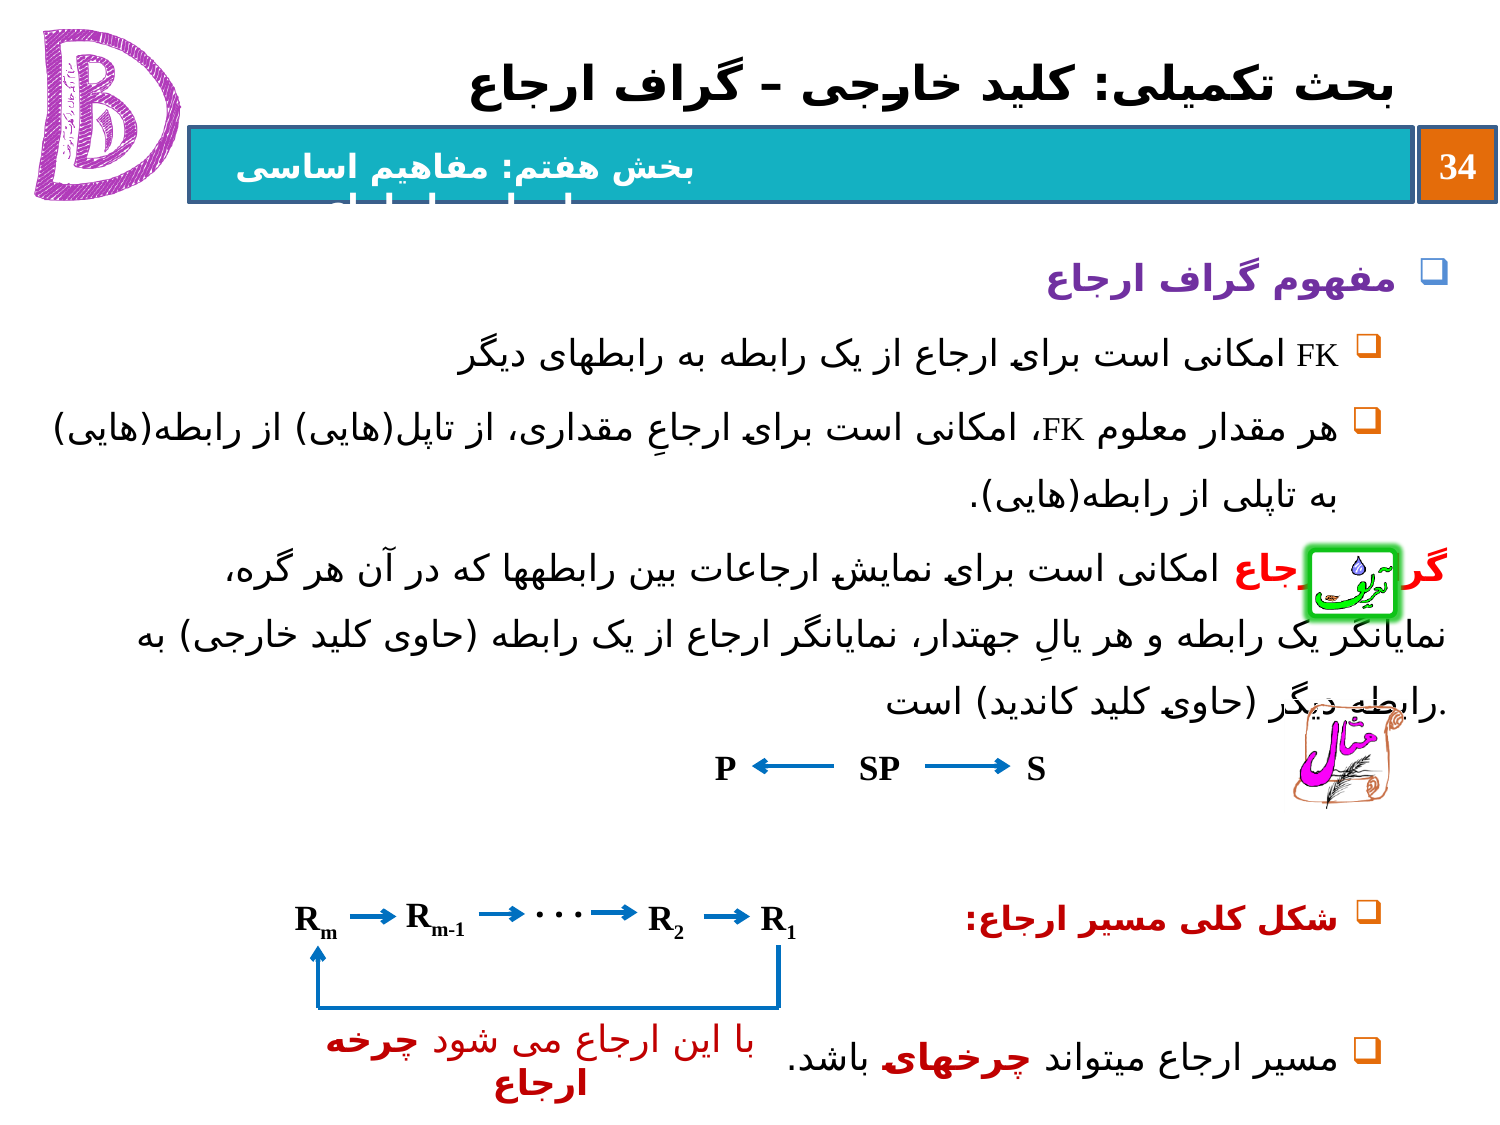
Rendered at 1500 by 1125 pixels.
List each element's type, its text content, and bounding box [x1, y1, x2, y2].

picture [1284, 699, 1408, 813]
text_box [281, 944, 800, 1069]
picture [12, 21, 202, 212]
title بحث تکمیلی: کلید خارجی – گراف ارجاع [237, 37, 1413, 125]
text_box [269, 874, 826, 946]
list مفهوم گراف ارجاع FK امکانی است برای ارجاع از یک رابطه به رابطه‏ای دیگر هر مقدار معلوم FK، امکانی است برای ارجاعِ مقداری، از تاپل‏(هایی) از رابطه(هایی) به تاپلی از رابطه(هایی). گراف ارجاع امکانی است برای نمایش ارجاعات بین رابطه‏ها که در آن هر گره، نمایانگر یک رابطه و هر یالِ جهت‏دار، نمایانگر ارجاع از یک رابطه (حاوی کلید خارجی) به رابطه دیگر (حاوی کلید کاندید) است. شکل کلی مسیر ارجاع: مسیر ارجاع می‏تواند چرخه‏ای باشد. [12, 224, 1463, 1088]
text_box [699, 737, 1063, 796]
picture [1309, 549, 1396, 617]
